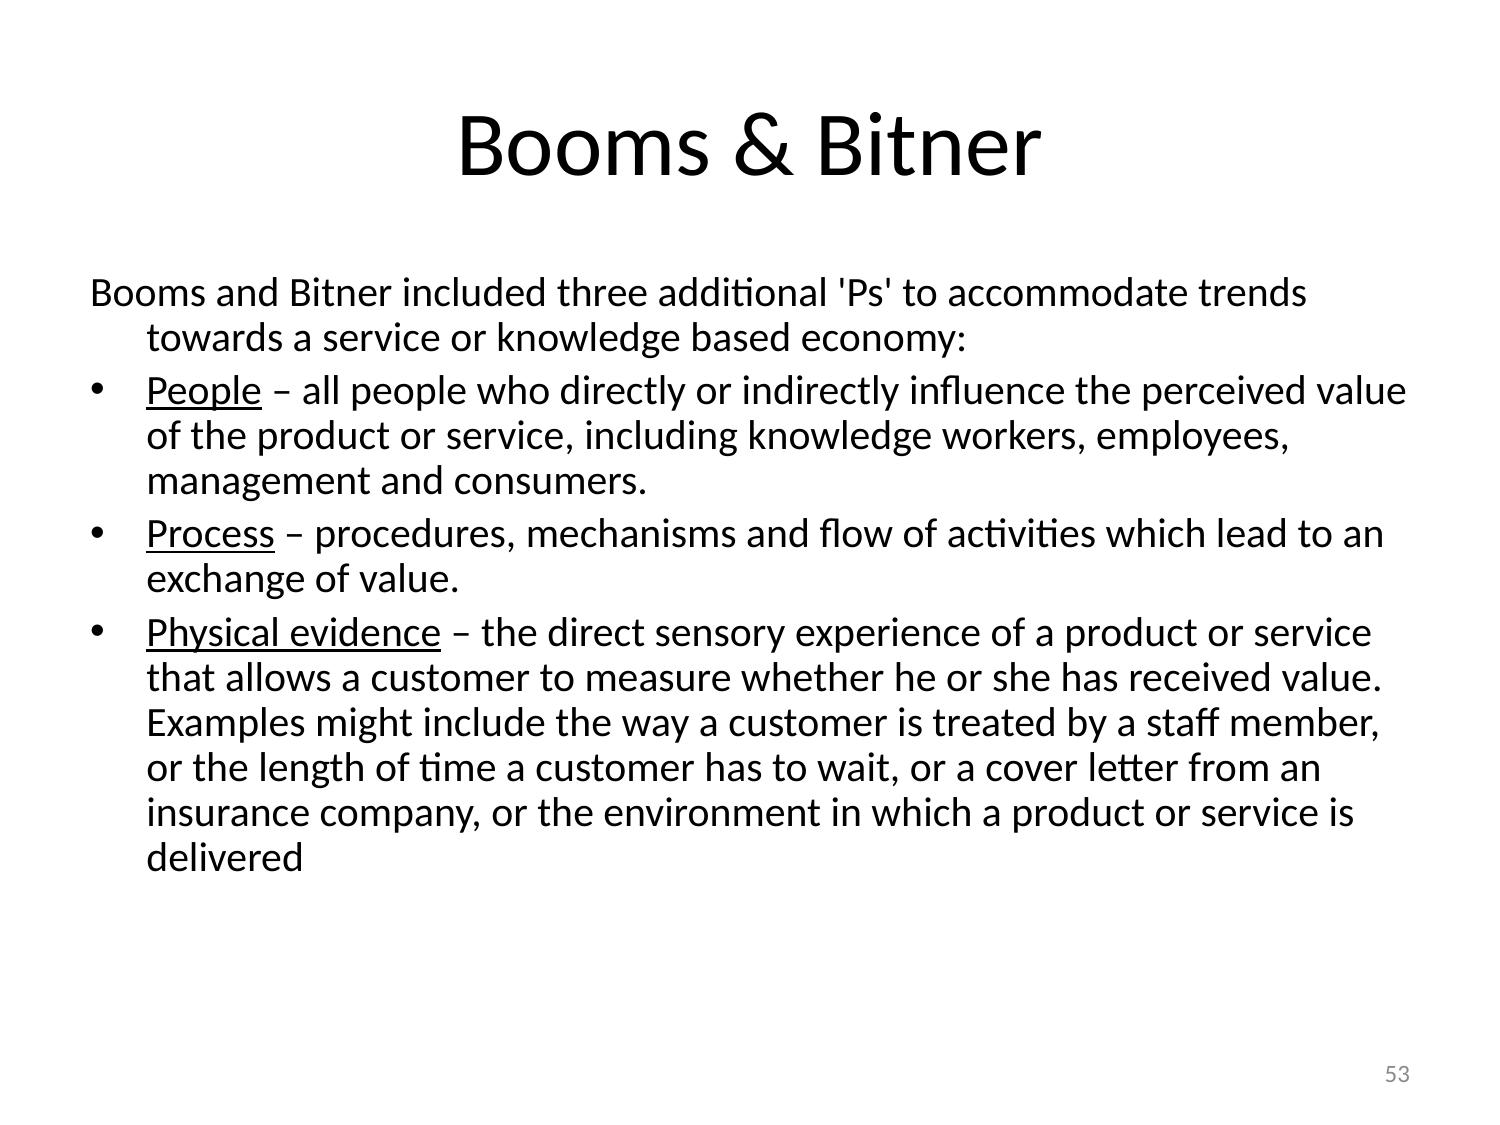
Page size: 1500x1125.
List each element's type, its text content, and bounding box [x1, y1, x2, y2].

slide_number 53 [1074, 1042, 1425, 1103]
title Booms & Bitner [75, 45, 1425, 233]
list Booms and Bitner included three additional 'Ps' to accommodate trends towards a service or knowledge based economy: People – all people who directly or indirectly influence the perceived value of the product or service, including knowledge workers, employees, management and consumers. Process – procedures, mechanisms and flow of activities which lead to an exchange of value. Physical evidence – the direct sensory experience of a product or service that allows a customer to measure whether he or she has received value. Examples might include the way a customer is treated by a staff member, or the length of time a customer has to wait, or a cover letter from an insurance company, or the environment in which a product or service is delivered [75, 262, 1425, 1005]
